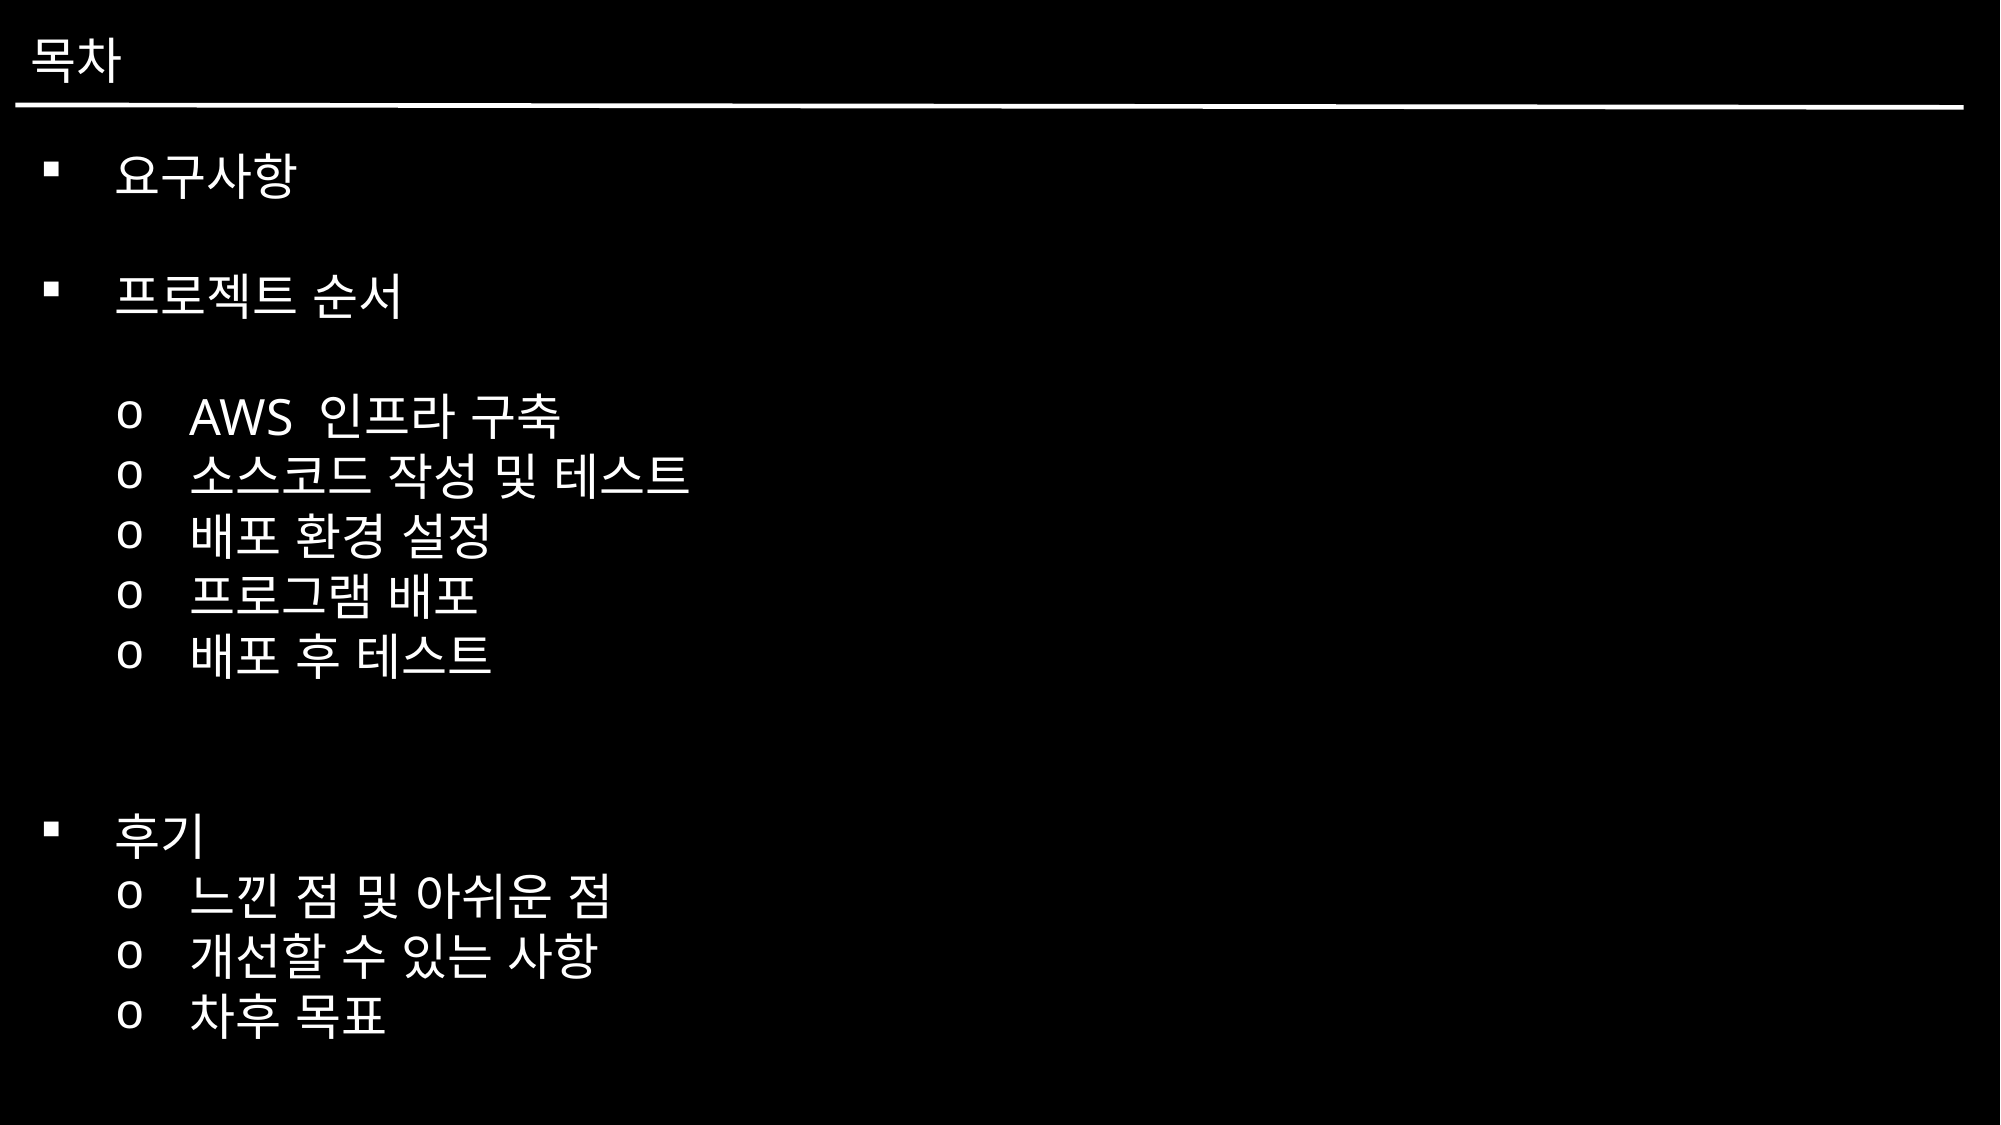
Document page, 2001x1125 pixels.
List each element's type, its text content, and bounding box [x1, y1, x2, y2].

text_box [14, 104, 1964, 108]
text_box 요구사항 프로젝트 순서 AWS 인프라 구축 소스코드 작성 및 테스트 배포 환경 설정 프로그램 배포 배포 후 테스트 후기 느낀 점 및 아쉬운 점 개선할 수 있는 사항 차후 목표 [24, 137, 1975, 1053]
text_box 목차 [15, 21, 1966, 97]
